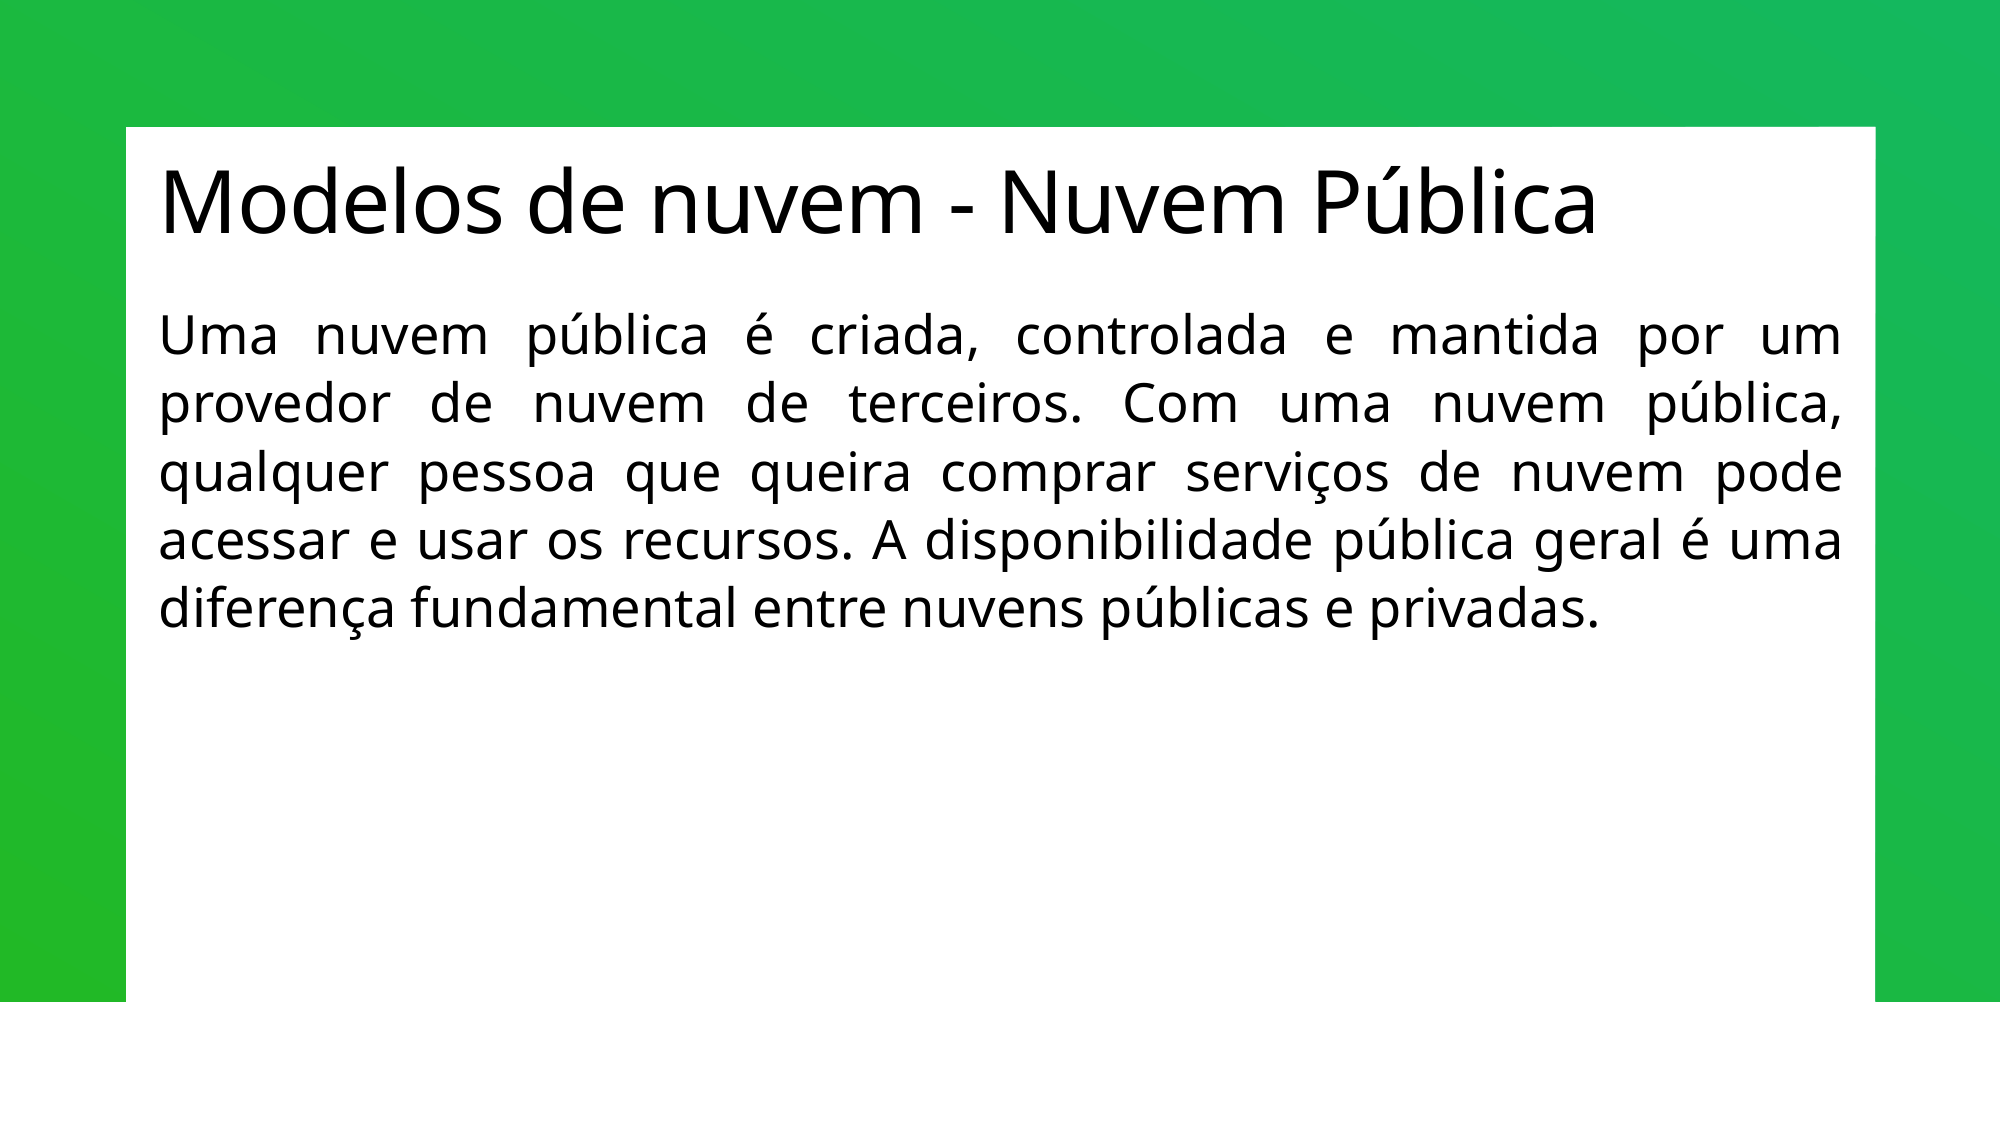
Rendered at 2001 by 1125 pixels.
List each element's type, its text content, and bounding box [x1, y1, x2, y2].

title Modelos de nuvem - Nuvem Pública [143, 145, 1861, 270]
list Uma nuvem pública é criada, controlada e mantida por um provedor de nuvem de terceiros. Com uma nuvem pública, qualquer pessoa que queira comprar serviços de nuvem pode acessar e usar os recursos. A disponibilidade pública geral é uma diferença fundamental entre nuvens públicas e privadas. [143, 289, 1861, 1003]
